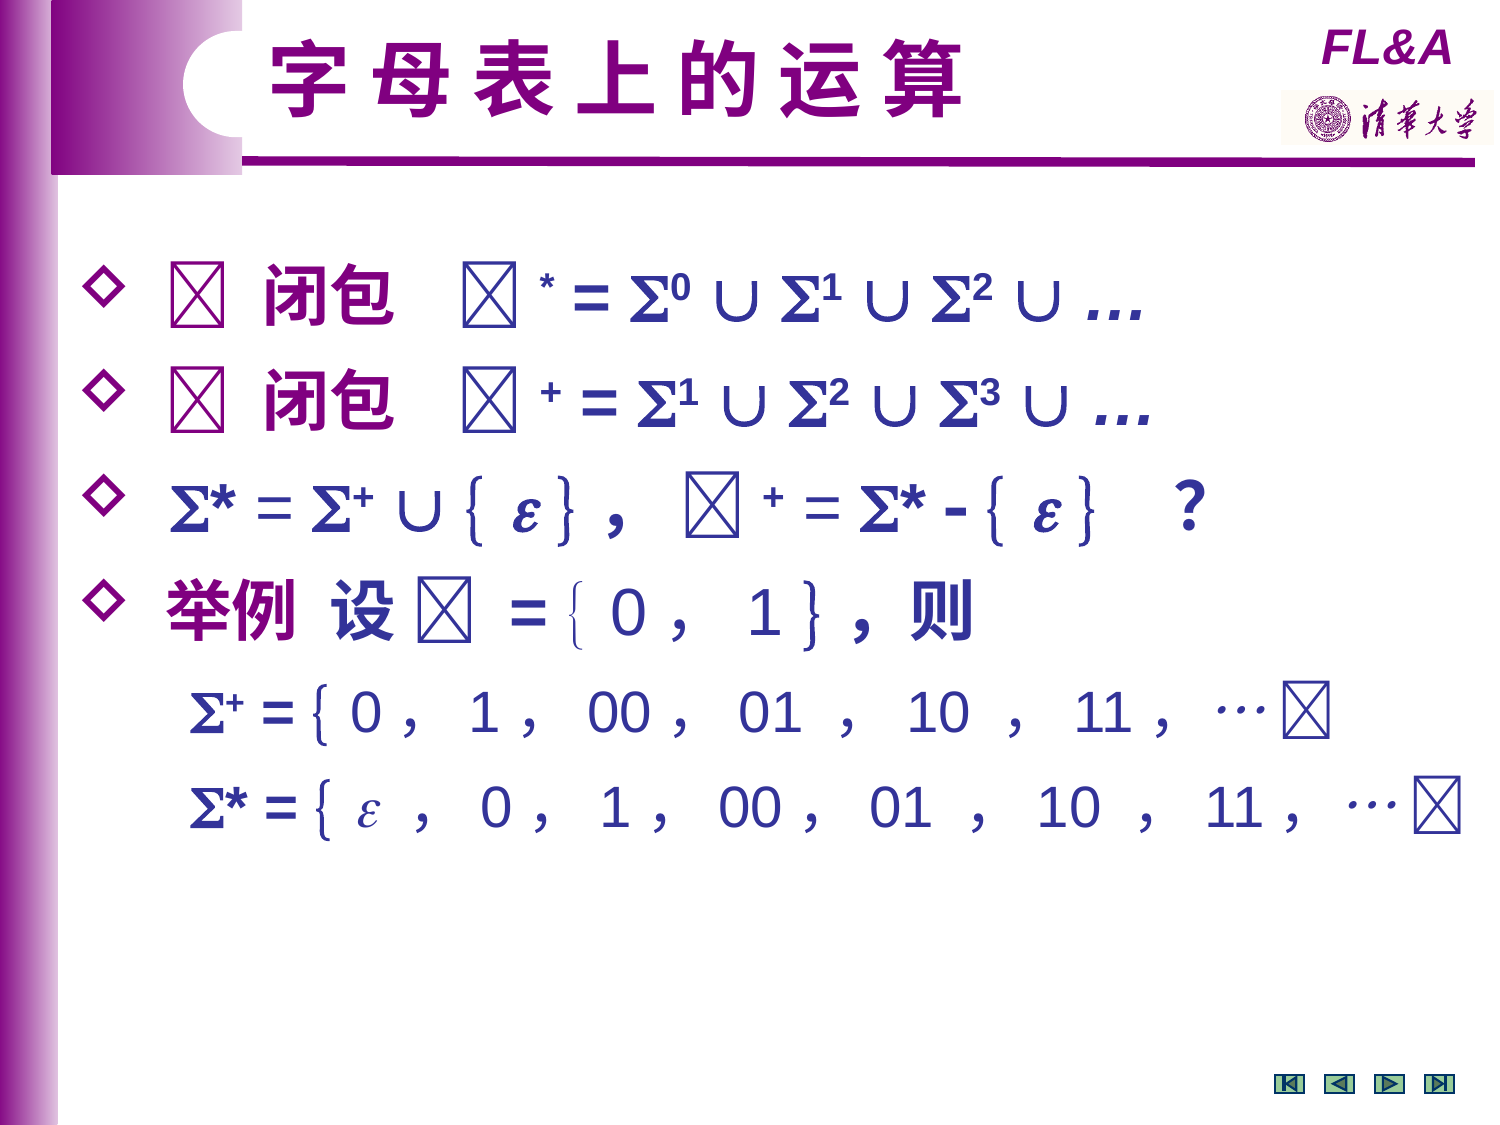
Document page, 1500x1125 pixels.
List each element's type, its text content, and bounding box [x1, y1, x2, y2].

text_box [1374, 1074, 1405, 1093]
text_box [1274, 1074, 1305, 1093]
text_box  闭包 * = 0  1  2  …  闭包 + = 1  2  3  … * = +    ， + = *     ？ 举例 设  =  0，1 ，则 + =  0，1，00，01 ，10 ，11，…  * =   ，0，1，00，01 ，10 ，11，…  [59, 246, 1482, 847]
text_box [1324, 1074, 1355, 1093]
text_box 字 母 表 上 的 运 算 [252, 31, 980, 136]
text_box [1424, 1074, 1455, 1093]
picture [1281, 90, 1494, 145]
